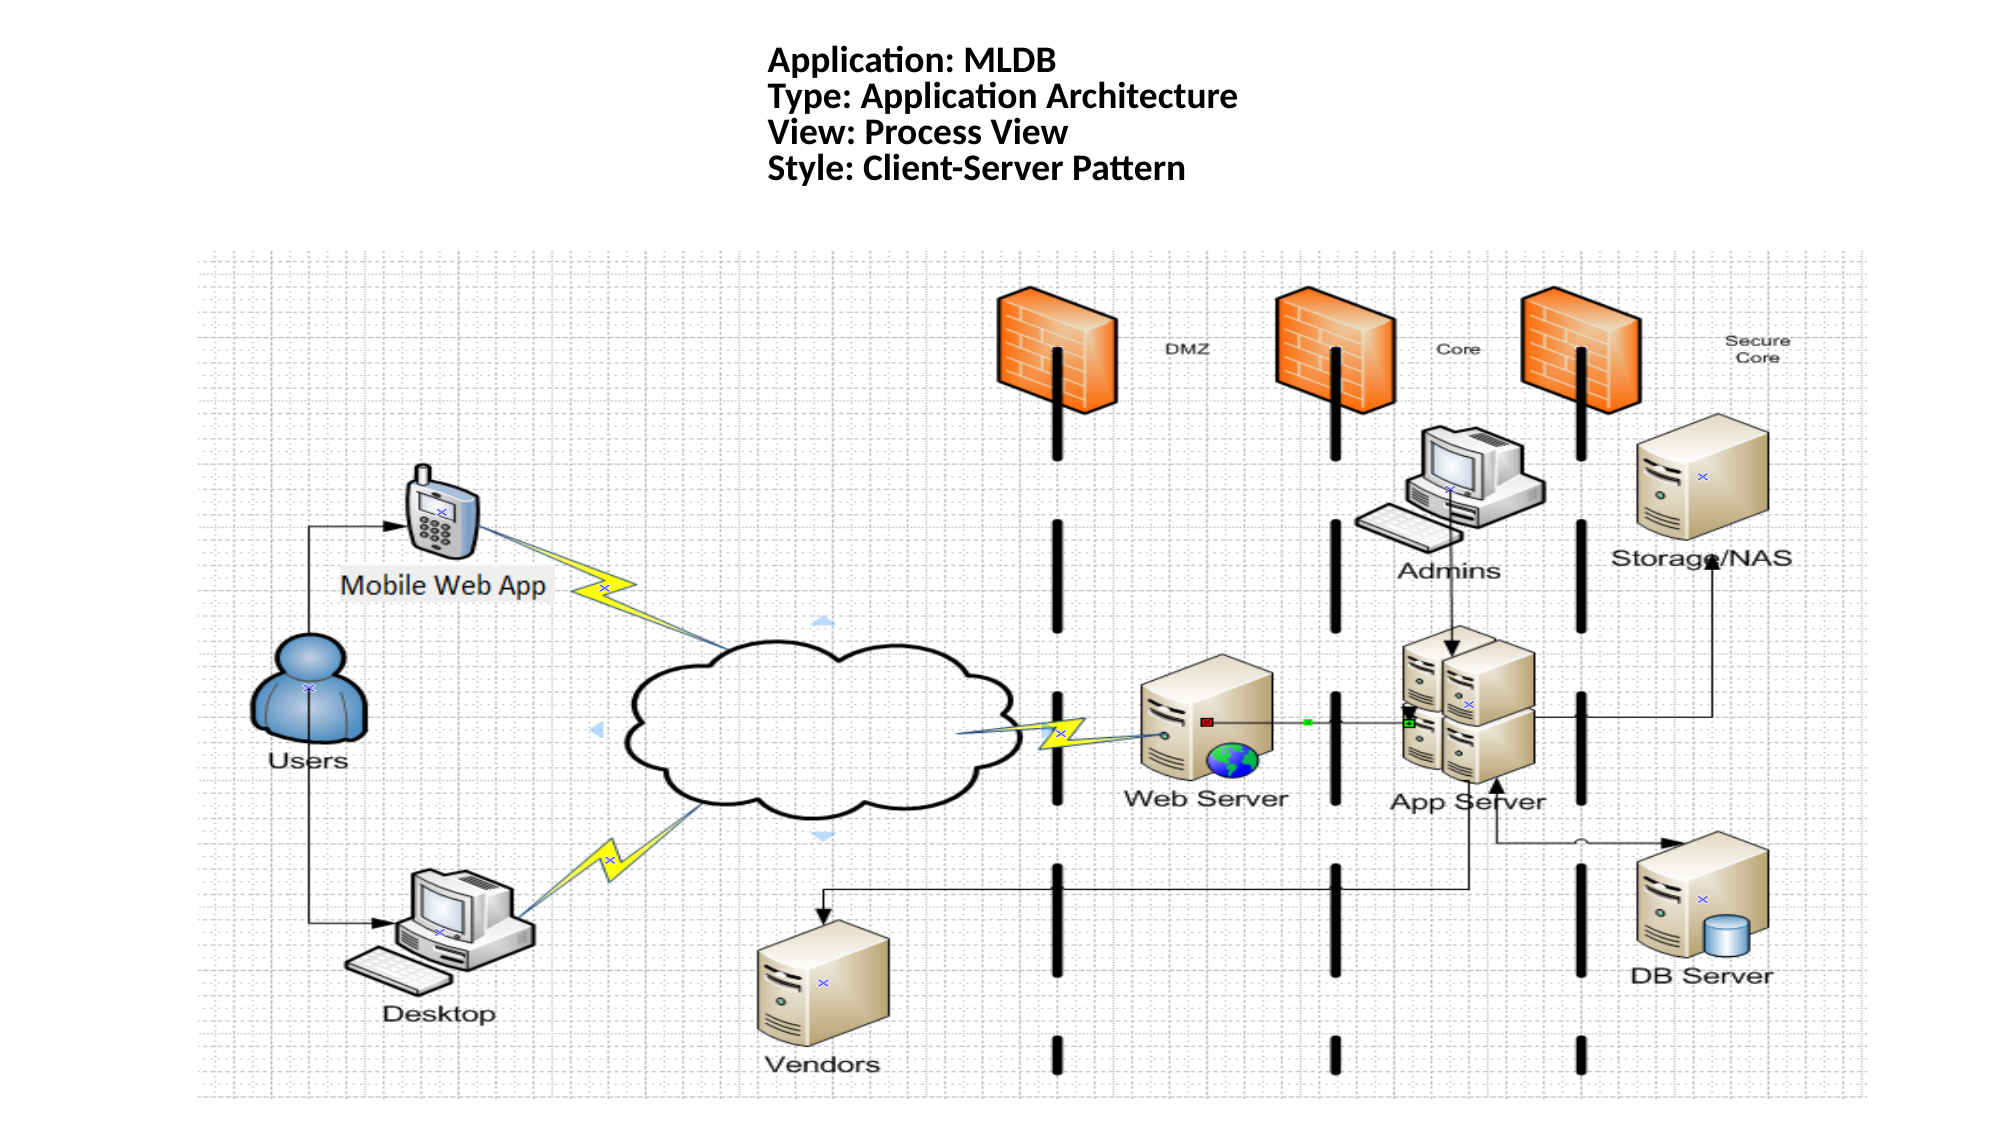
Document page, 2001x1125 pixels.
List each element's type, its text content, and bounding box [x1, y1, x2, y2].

text_box Application: MLDB Type: Application Architecture View: Process View Style: Client-Server Pattern [752, 36, 1398, 202]
picture [197, 250, 1867, 1099]
